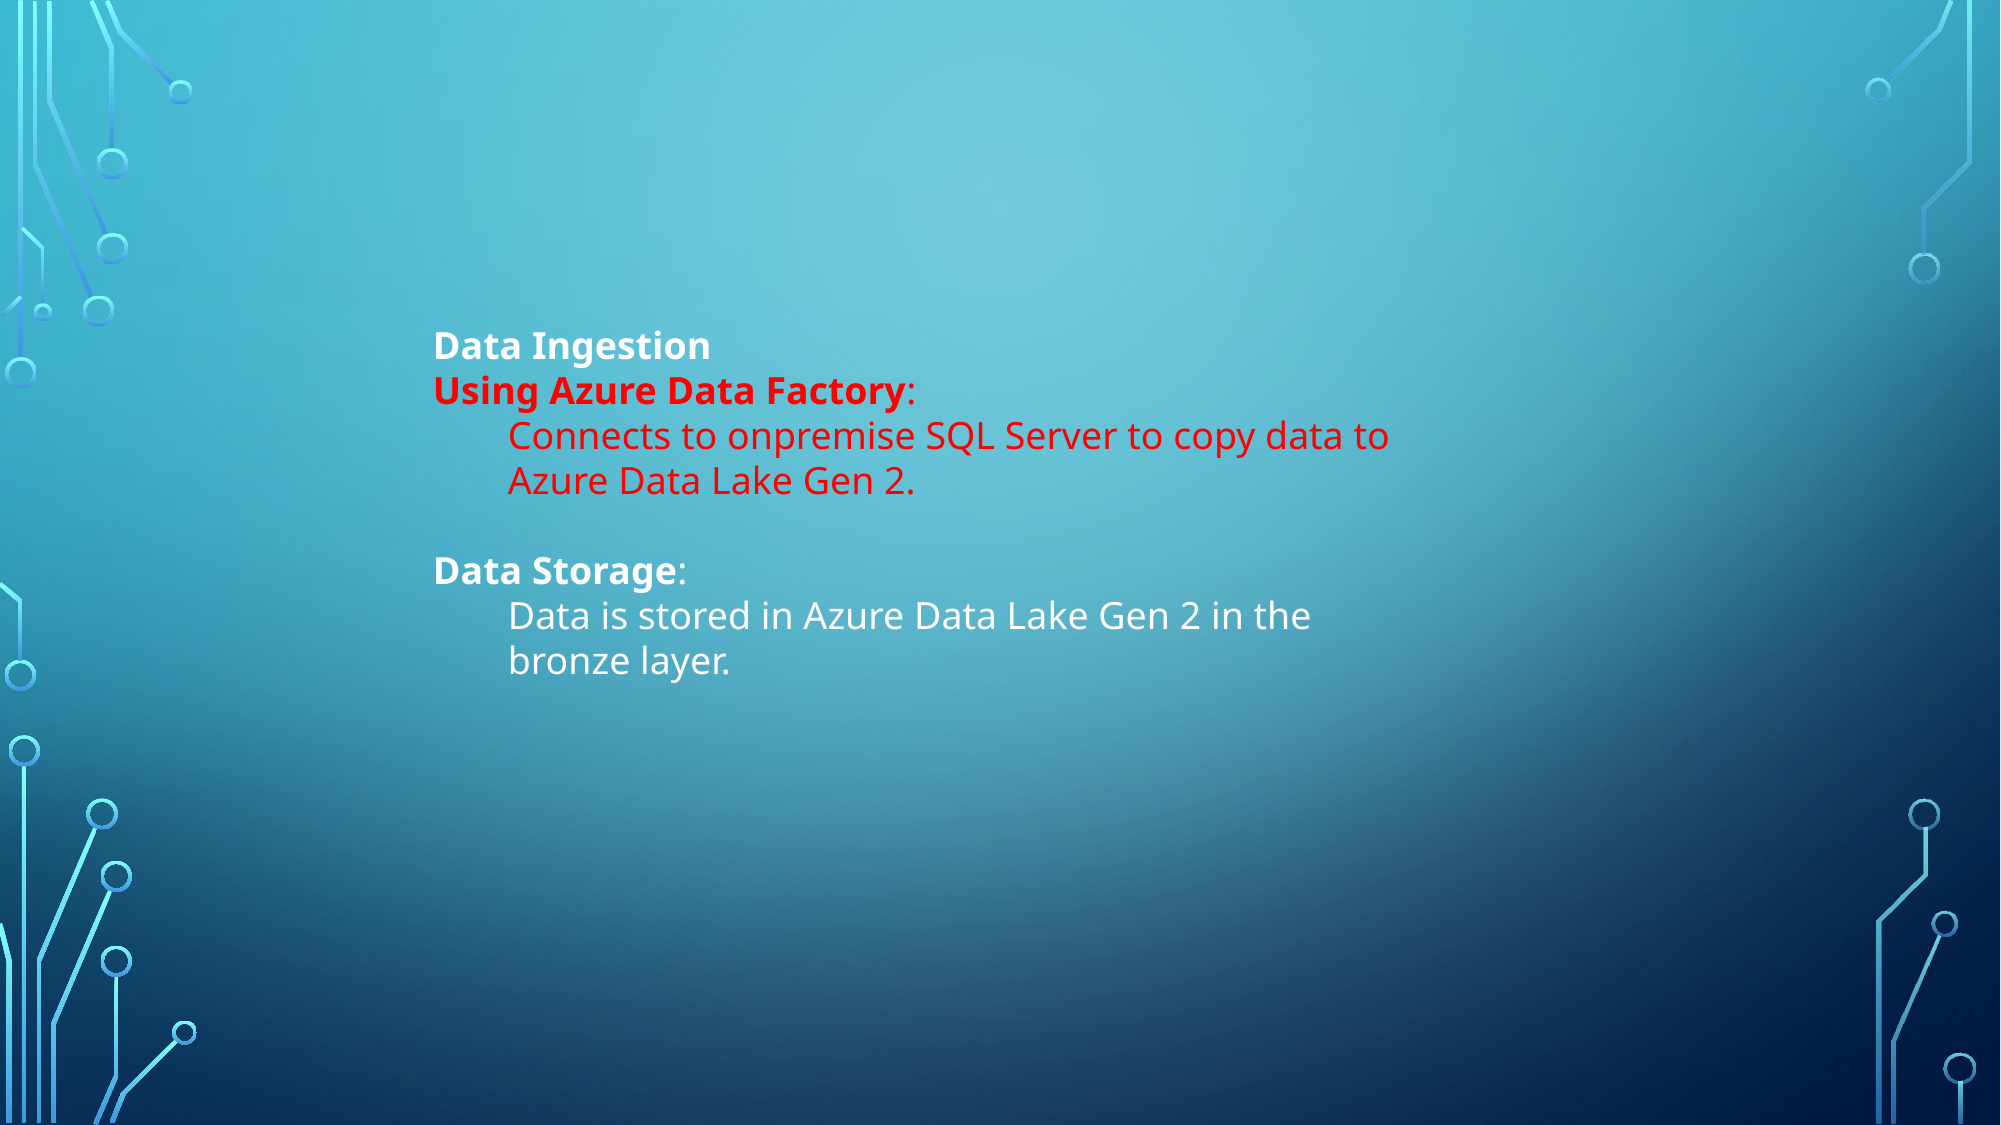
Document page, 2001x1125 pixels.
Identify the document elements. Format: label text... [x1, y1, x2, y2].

text_box Data Ingestion Using Azure Data Factory: Connects to onpremise SQL Server to copy data to Azure Data Lake Gen 2. Data Storage: Data is stored in Azure Data Lake Gen 2 in the bronze layer. [418, 314, 1445, 690]
